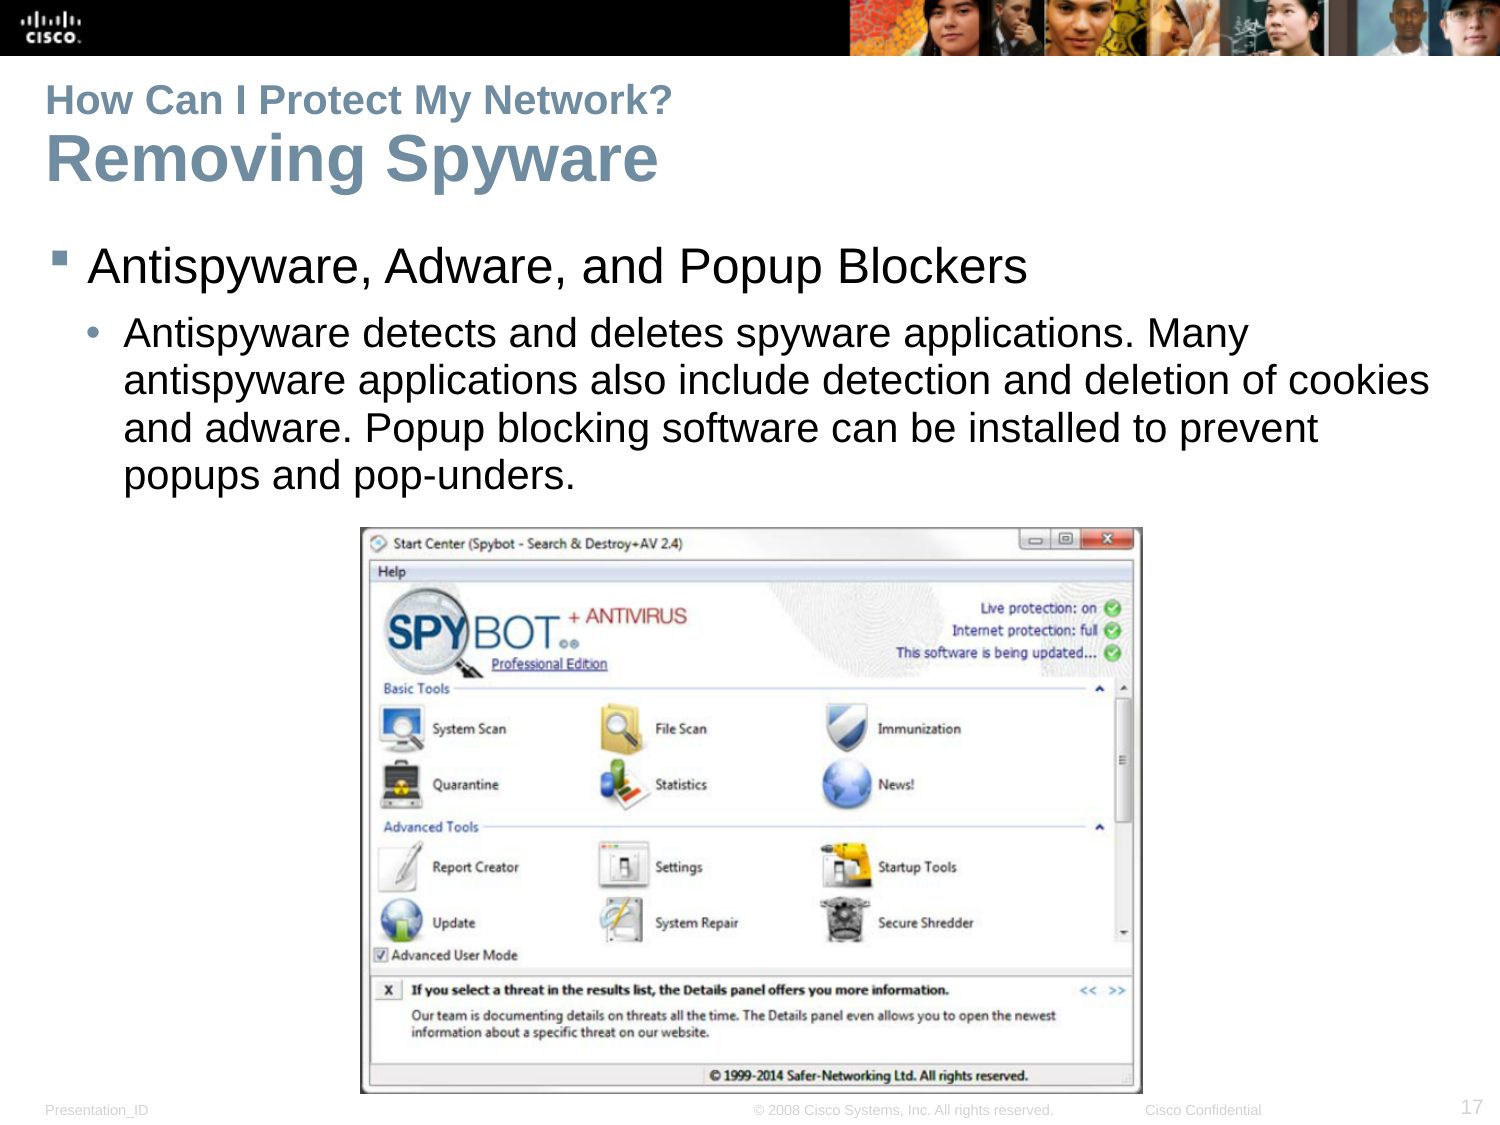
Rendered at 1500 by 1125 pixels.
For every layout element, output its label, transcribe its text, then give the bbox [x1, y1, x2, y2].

list Antispyware, Adware, and Popup Blockers Antispyware detects and deletes spyware applications. Many antispyware applications also include detection and deletion of cookies and adware. Popup blocking software can be installed to prevent popups and pop-unders. [34, 230, 1468, 484]
title How Can I Protect My Network? Removing Spyware [31, 64, 1471, 203]
picture [360, 527, 1143, 1095]
picture [0, 0, 1500, 56]
